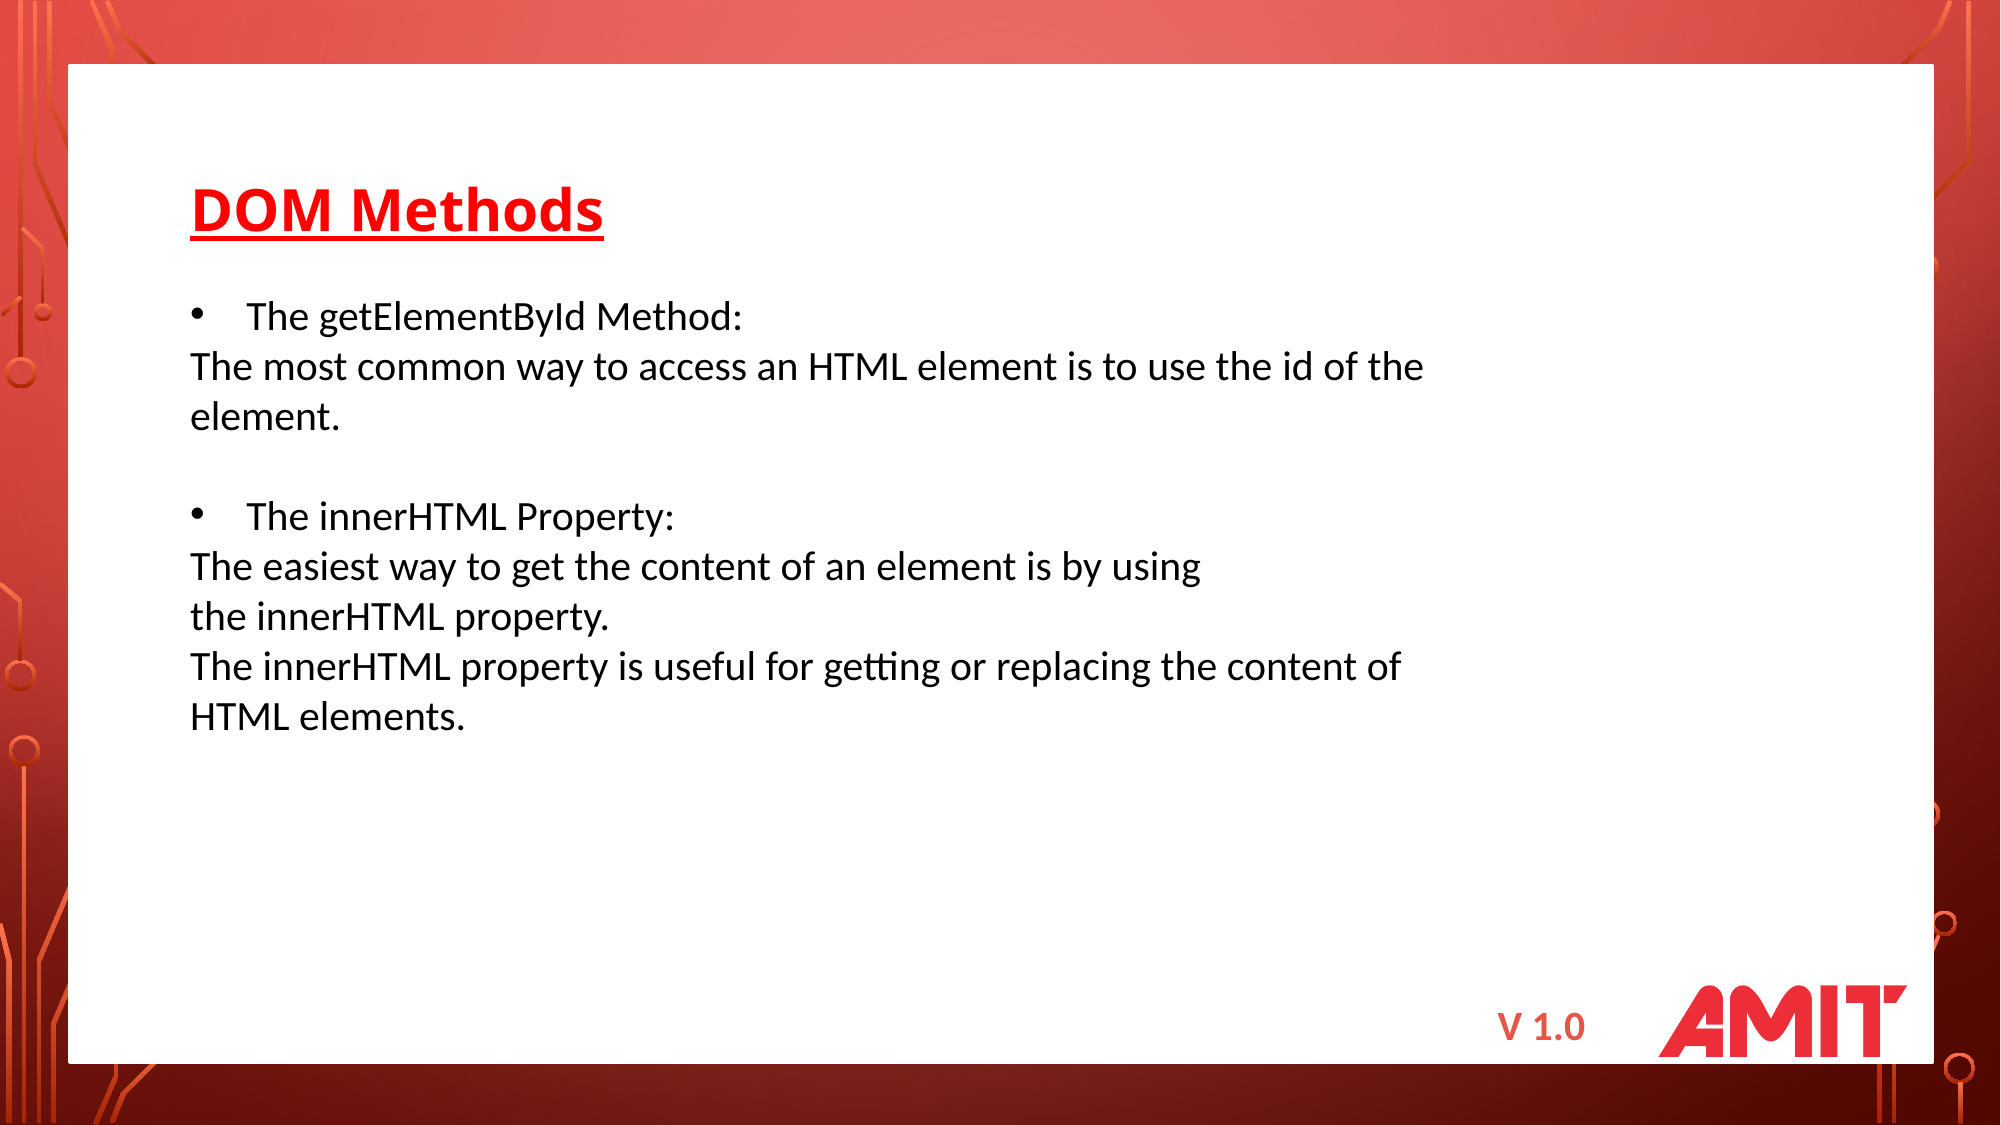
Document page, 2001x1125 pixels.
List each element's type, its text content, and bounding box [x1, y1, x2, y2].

text_box V 1.0 [1482, 991, 1658, 1057]
picture [1658, 963, 1966, 1086]
text_box The getElementById Method: The most common way to access an HTML element is to use the id of the element. The innerHTML Property: The easiest way to get the content of an element is by using the innerHTML property. The innerHTML property is useful for getting or replacing the content of HTML elements. [175, 281, 1484, 746]
text_box DOM Methods [175, 165, 1194, 251]
text_box Booleans can only have two values: true or false: [68, 64, 1934, 1064]
